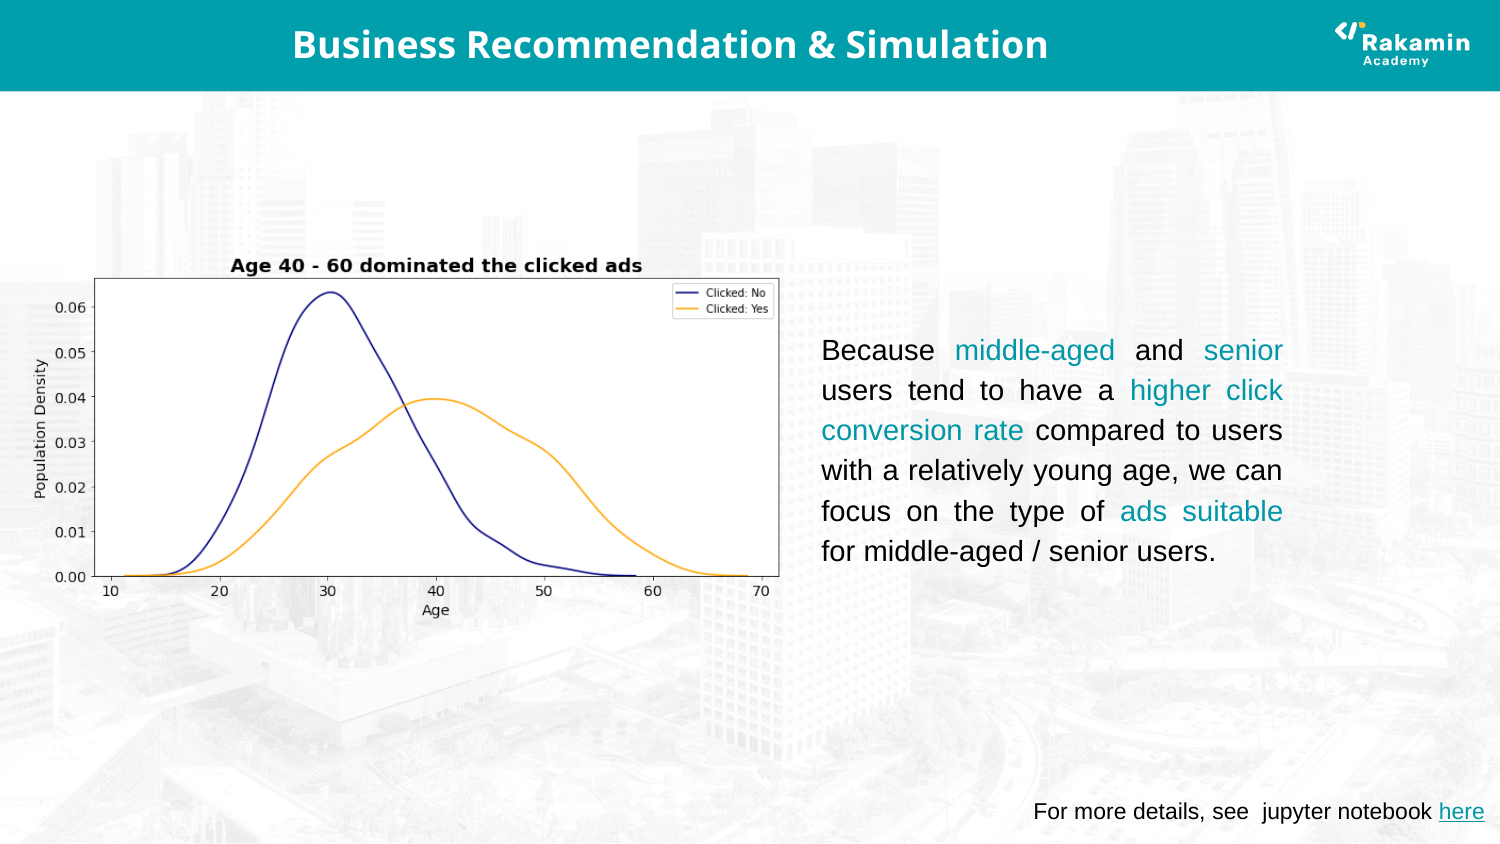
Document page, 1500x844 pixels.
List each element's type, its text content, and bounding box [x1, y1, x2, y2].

text_box For more details, see jupyter notebook here [763, 782, 1500, 838]
title Business Recommendation & Simulation [0, 6, 1342, 92]
picture [0, 0, 1500, 844]
text_box Because middle-aged and senior users tend to have a higher click conversion rate compared to users with a relatively young age, we can focus on the type of ads suitable for middle-aged / senior users. [806, 311, 1299, 663]
